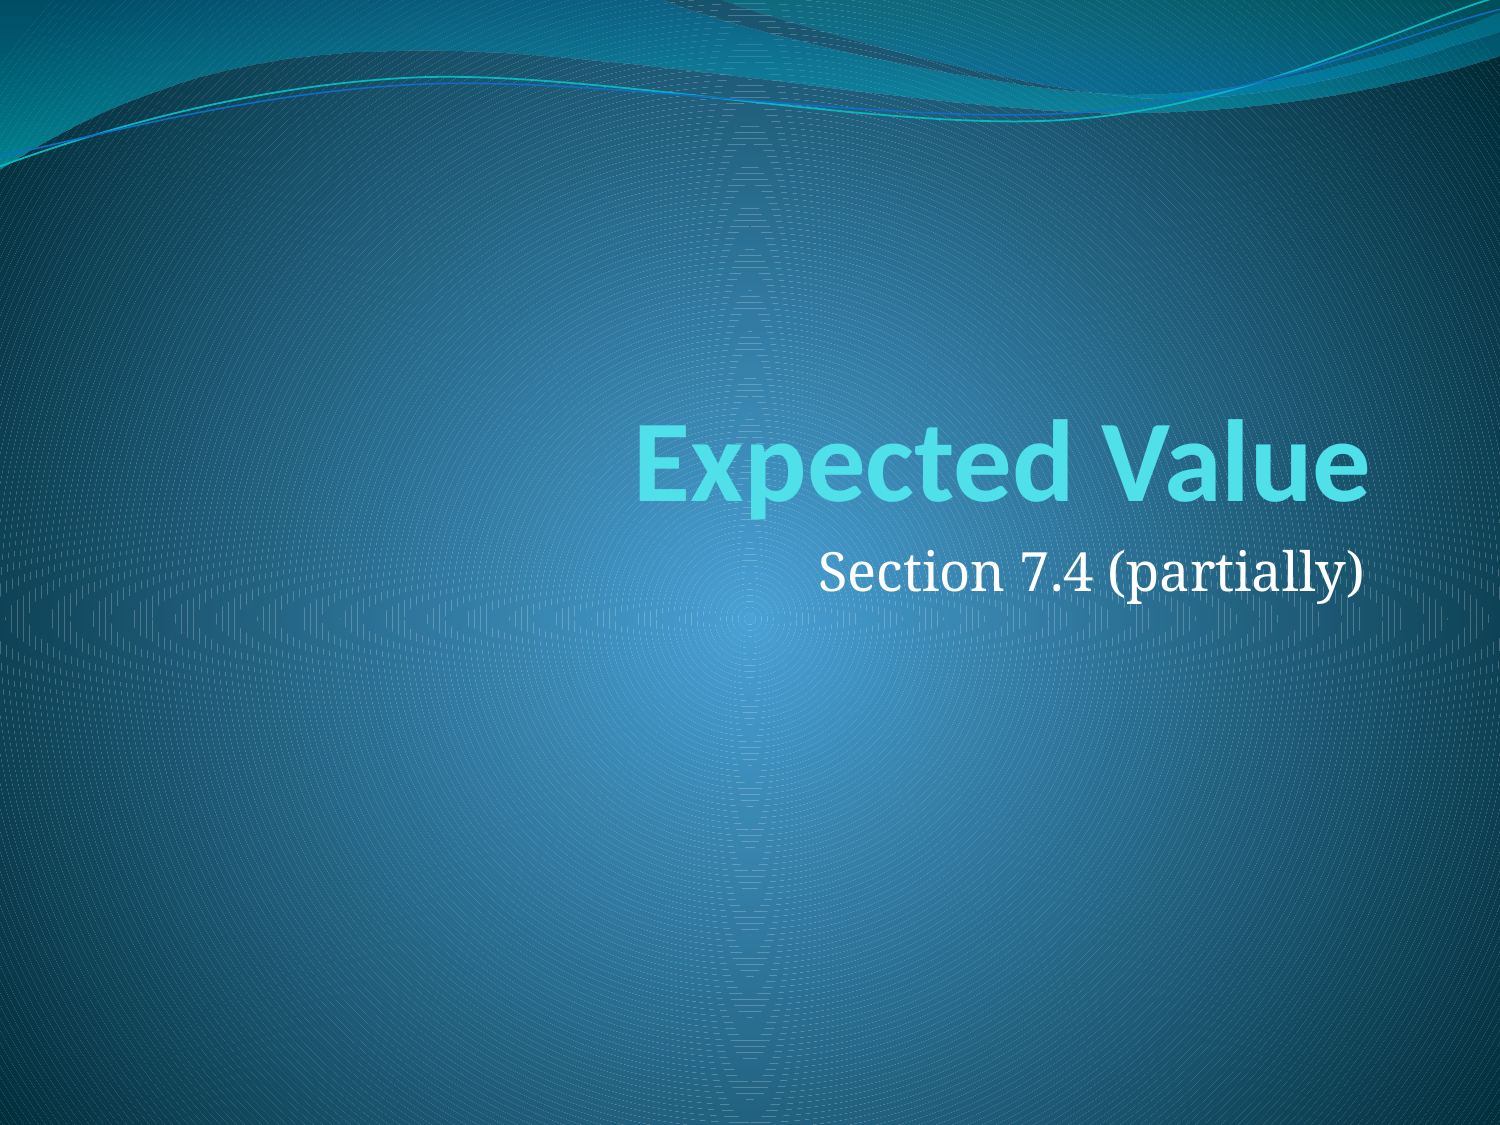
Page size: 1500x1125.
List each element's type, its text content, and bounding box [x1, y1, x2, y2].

title Expected Value [87, 224, 1376, 525]
subtitle Section 7.4 (partially) [87, 529, 1376, 818]
